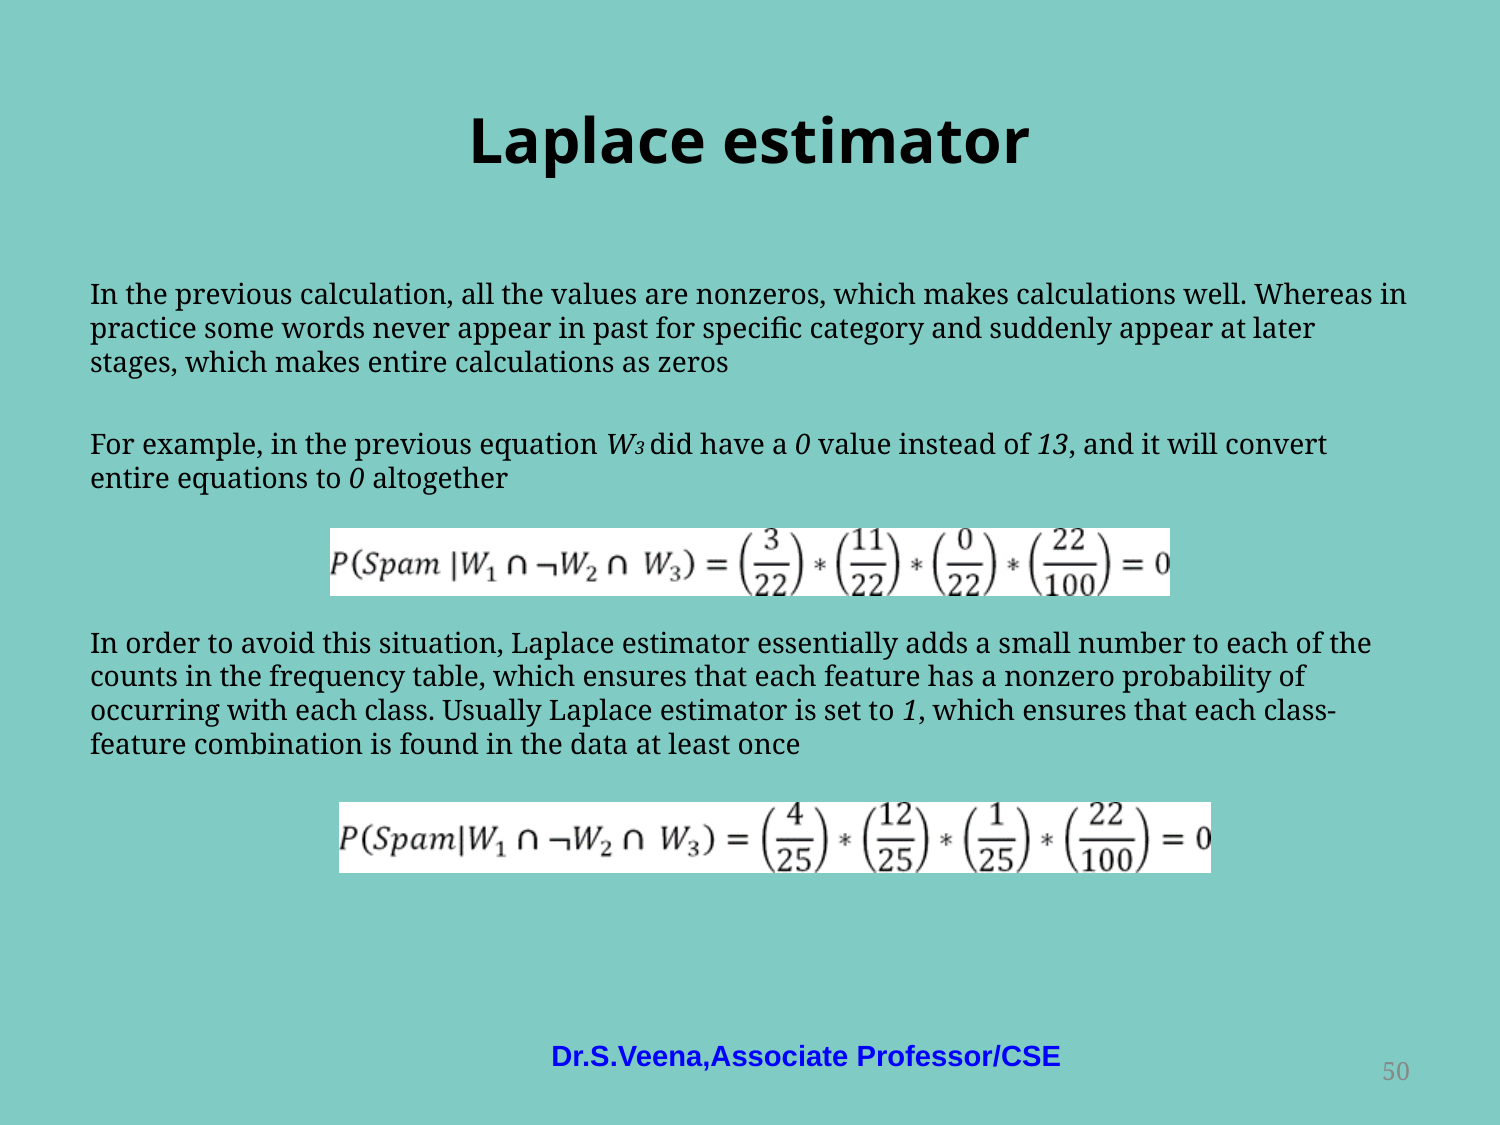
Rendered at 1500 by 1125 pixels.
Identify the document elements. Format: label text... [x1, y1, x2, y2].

title Laplace estimator [75, 45, 1425, 233]
picture [330, 528, 1170, 597]
slide_number ‹#› [1101, 1042, 1425, 1103]
picture [338, 802, 1212, 873]
footer Dr.S.Veena,Associate Professor/CSE [512, 1042, 1101, 1103]
list In the previous calculation, all the values are nonzeros, which makes calculations well. Whereas in practice some words never appear in past for specific category and suddenly appear at later stages, which makes entire calculations as zeros For example, in the previous equation W3 did have a 0 value instead of 13, and it will convert entire equations to 0 altogether In order to avoid this situation, Laplace estimator essentially adds a small number to each of the counts in the frequency table, which ensures that each feature has a nonzero probability of occurring with each class. Usually Laplace estimator is set to 1, which ensures that each class-feature combination is found in the data at least once [75, 268, 1425, 1012]
